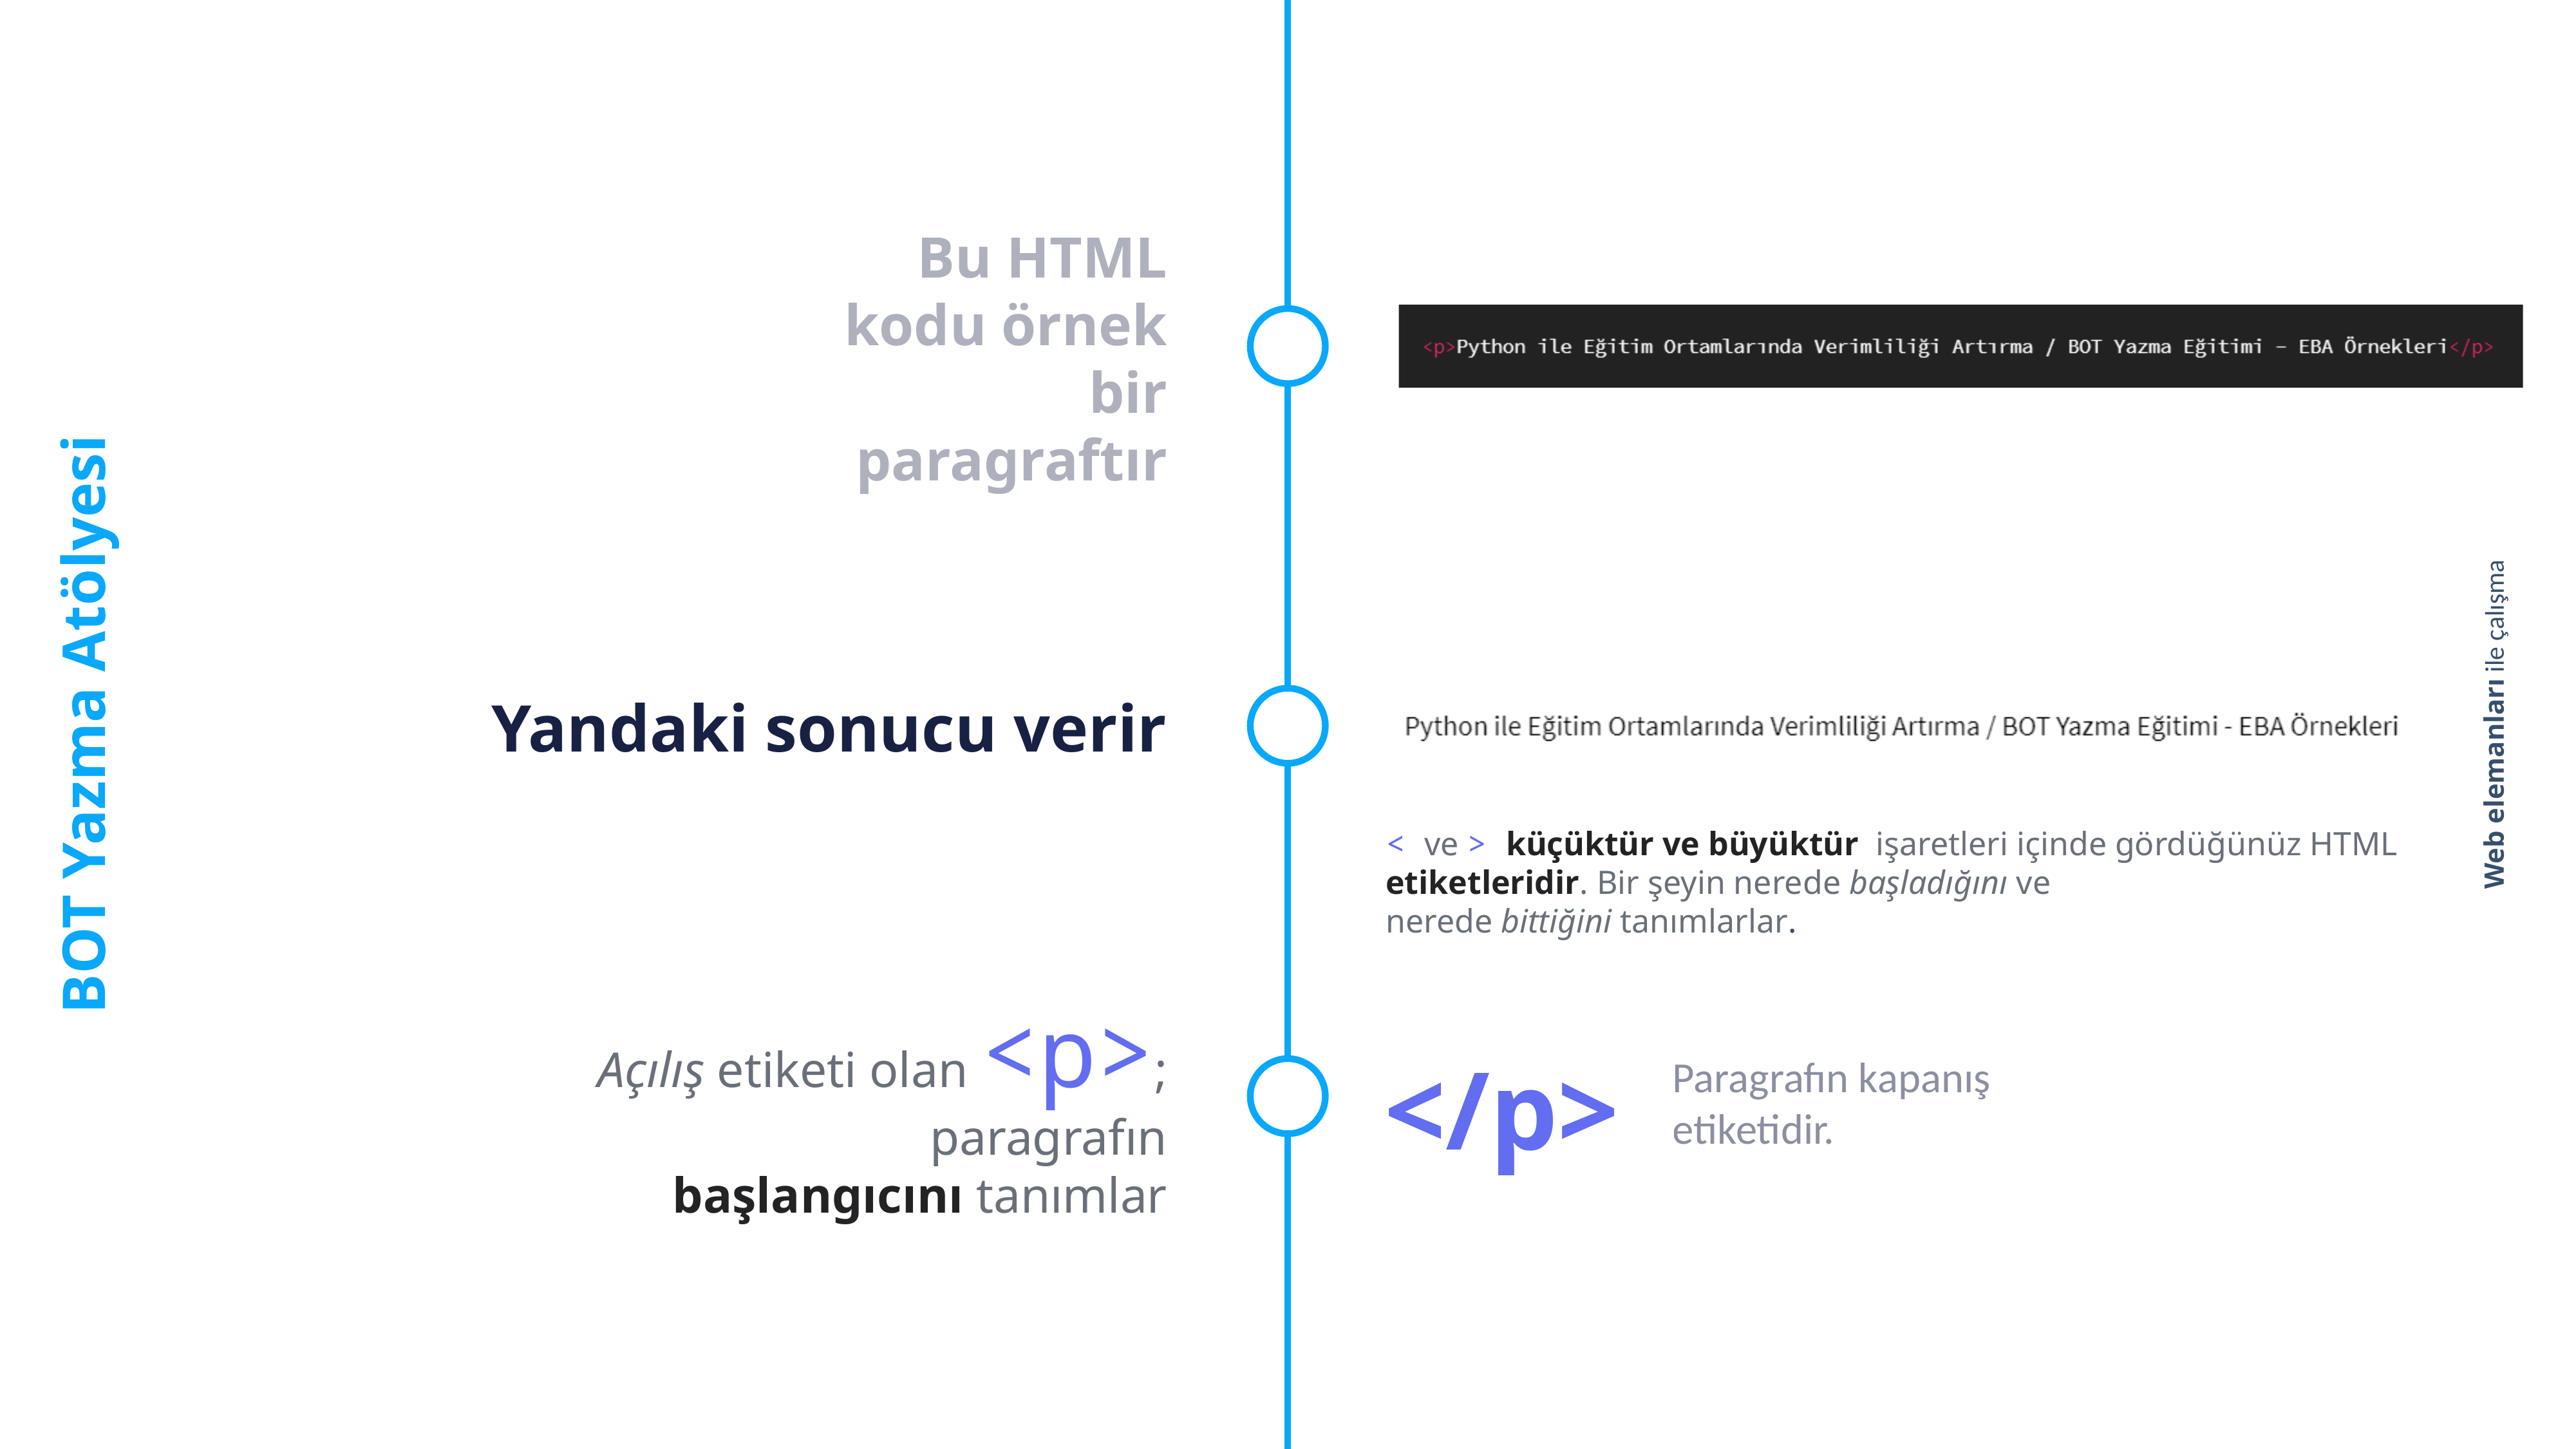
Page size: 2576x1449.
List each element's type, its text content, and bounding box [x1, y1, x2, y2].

text_box [1249, 1057, 1288, 1135]
text_box [1249, 687, 1288, 764]
text_box [1249, 308, 1288, 384]
picture [1398, 694, 2425, 755]
text_box [1288, 687, 1326, 764]
text_box </p> [1375, 1037, 1664, 1176]
text_box Paragrafın kapanış etiketidir. [1664, 1045, 2136, 1158]
text_box Bu HTML kodu örnek bir paragraftır [785, 216, 1177, 497]
text_box Yandaki sonucu verir [441, 682, 1177, 770]
text_box < ve > küçüktür ve büyüktür işaretleri içinde gördüğünüz HTML etiketleridir. Bir şeyin nerede başladığını ve nerede bittiğini tanımlarlar. [1376, 819, 2447, 945]
picture [1398, 305, 2523, 388]
text_box Açılış etiketi olan <p>; paragrafın başlangıcını tanımlar [441, 986, 1177, 1228]
text_box [1288, 308, 1326, 384]
text_box [1288, 1057, 1326, 1135]
